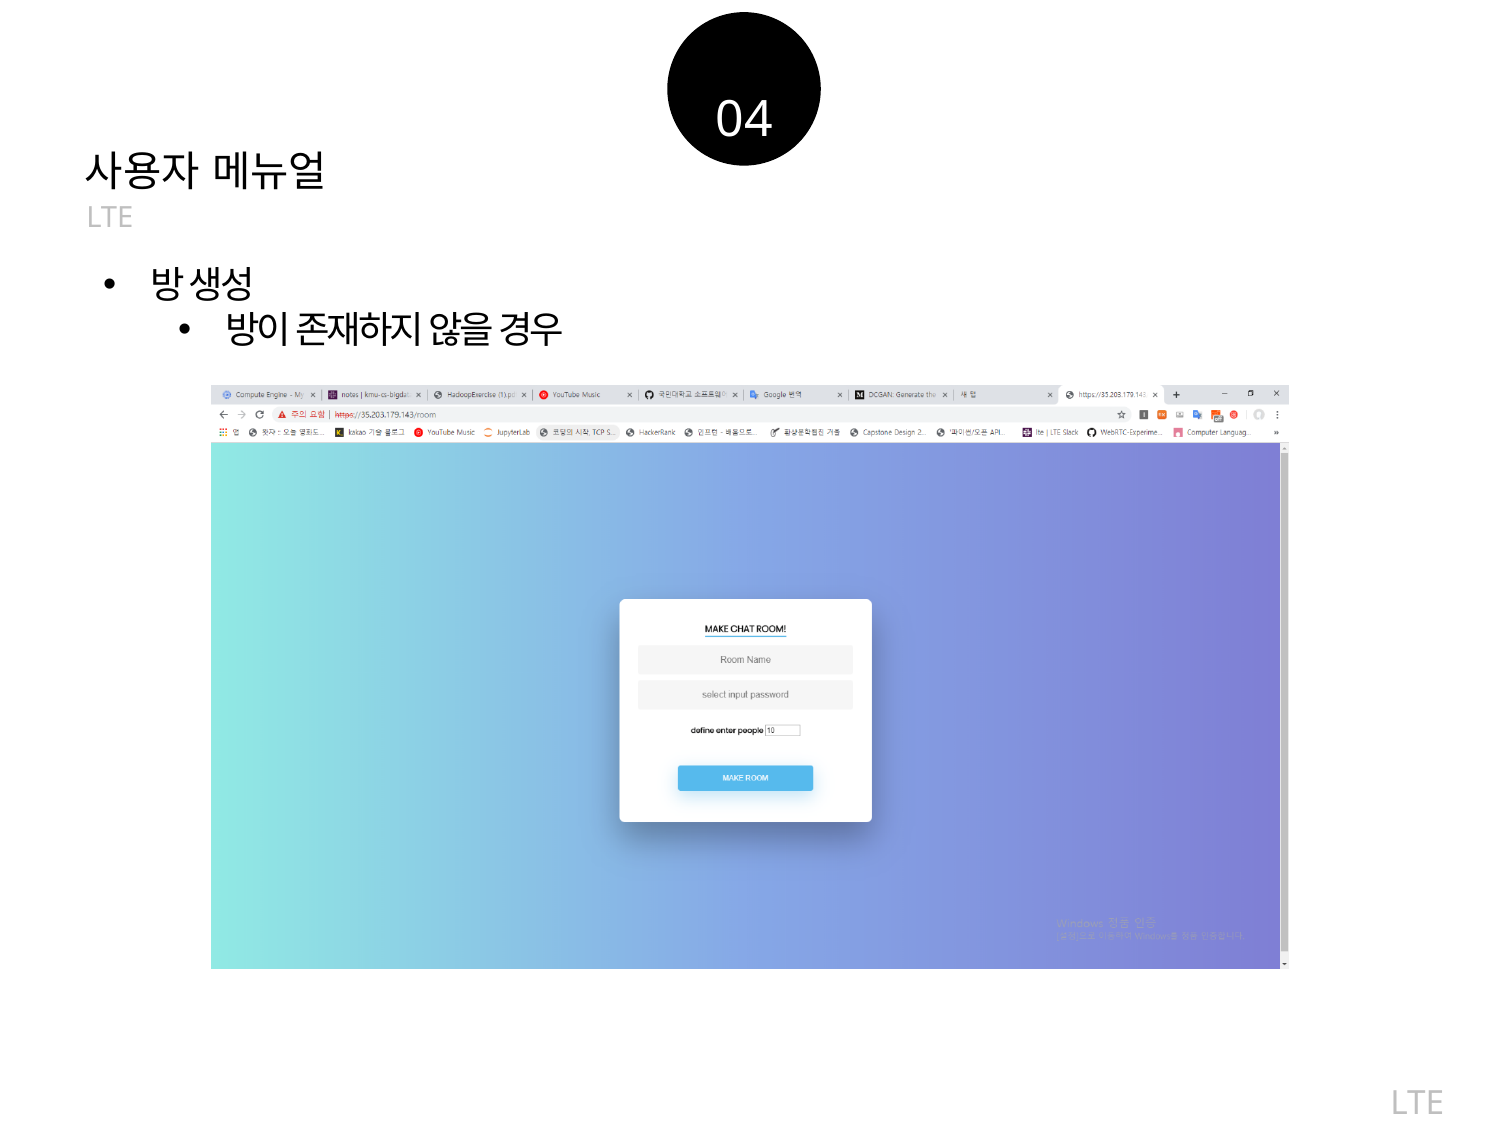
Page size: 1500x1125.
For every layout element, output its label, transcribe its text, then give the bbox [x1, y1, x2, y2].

text_box LTE [71, 191, 603, 242]
picture [211, 385, 1289, 969]
text_box [665, 10, 823, 78]
text_box 사용자 메뉴얼 [70, 137, 467, 202]
text_box 04 [655, 78, 833, 154]
text_box LTE [1175, 1073, 1459, 1125]
text_box [699, 154, 789, 168]
text_box 방 생성 방이 존재하지 않을 경우 [88, 253, 1199, 359]
